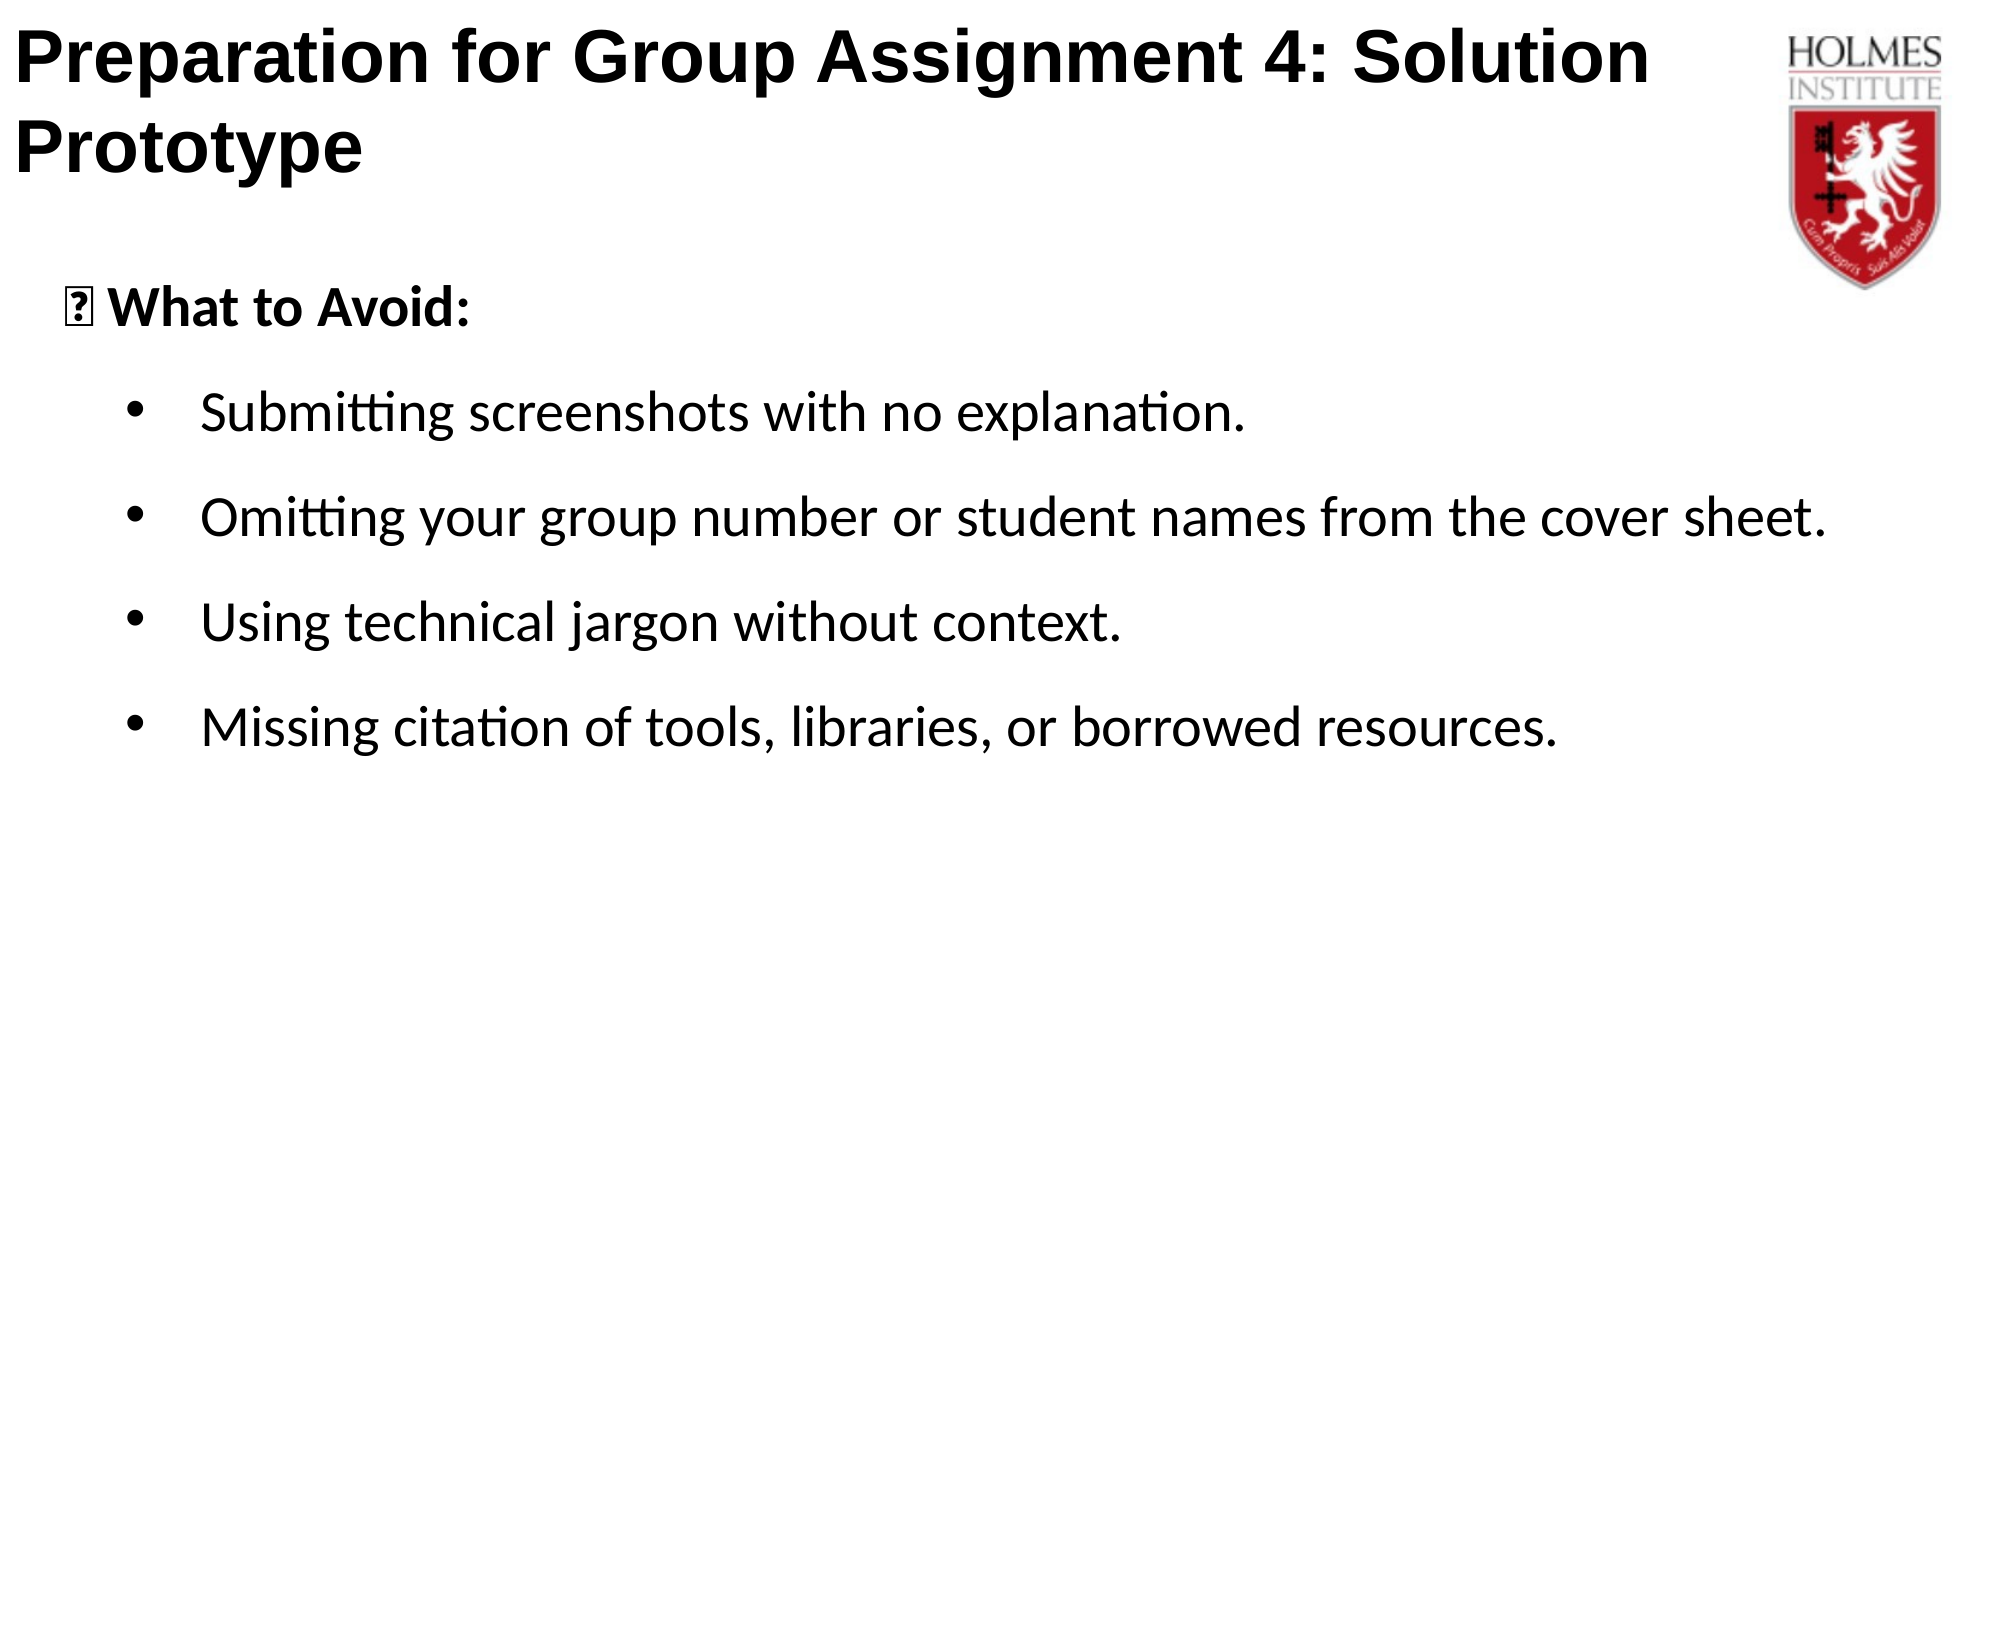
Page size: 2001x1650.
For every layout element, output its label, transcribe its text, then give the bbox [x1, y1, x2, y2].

text_box ❌ What to Avoid: Submitting screenshots with no explanation. Omitting your group number or student names from the cover sheet. Using technical jargon without context. Missing citation of tools, libraries, or borrowed resources. [49, 225, 2000, 766]
text_box Preparation for Group Assignment 4: Solution Prototype [0, 0, 1680, 195]
picture [1682, 0, 2000, 313]
